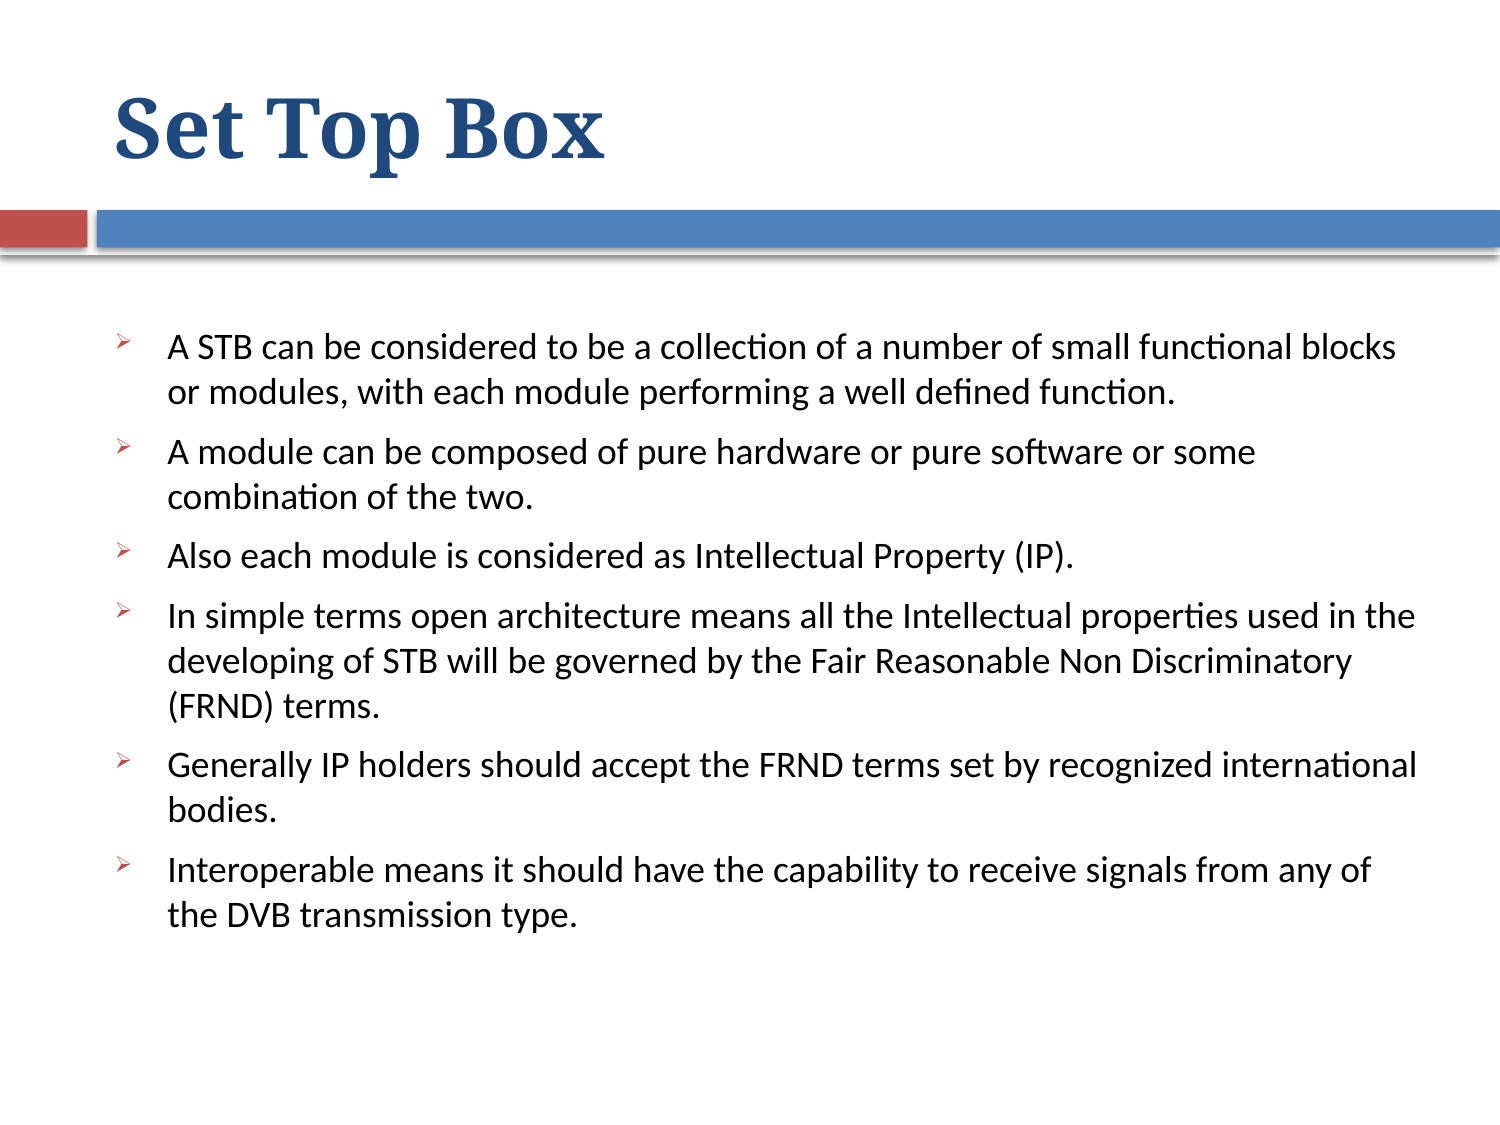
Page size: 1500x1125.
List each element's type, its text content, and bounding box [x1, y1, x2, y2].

list A STB can be considered to be a collection of a number of small functional blocks or modules, with each module performing a well defined function. A module can be composed of pure hardware or pure software or some combination of the two. Also each module is considered as Intellectual Property (IP). In simple terms open architecture means all the Intellectual properties used in the developing of STB will be governed by the Fair Reasonable Non Discriminatory (FRND) terms. Generally IP holders should accept the FRND terms set by recognized international bodies. Interoperable means it should have the capability to receive signals from any of the DVB transmission type. [99, 249, 1438, 1088]
title Set Top Box [99, 50, 1425, 200]
